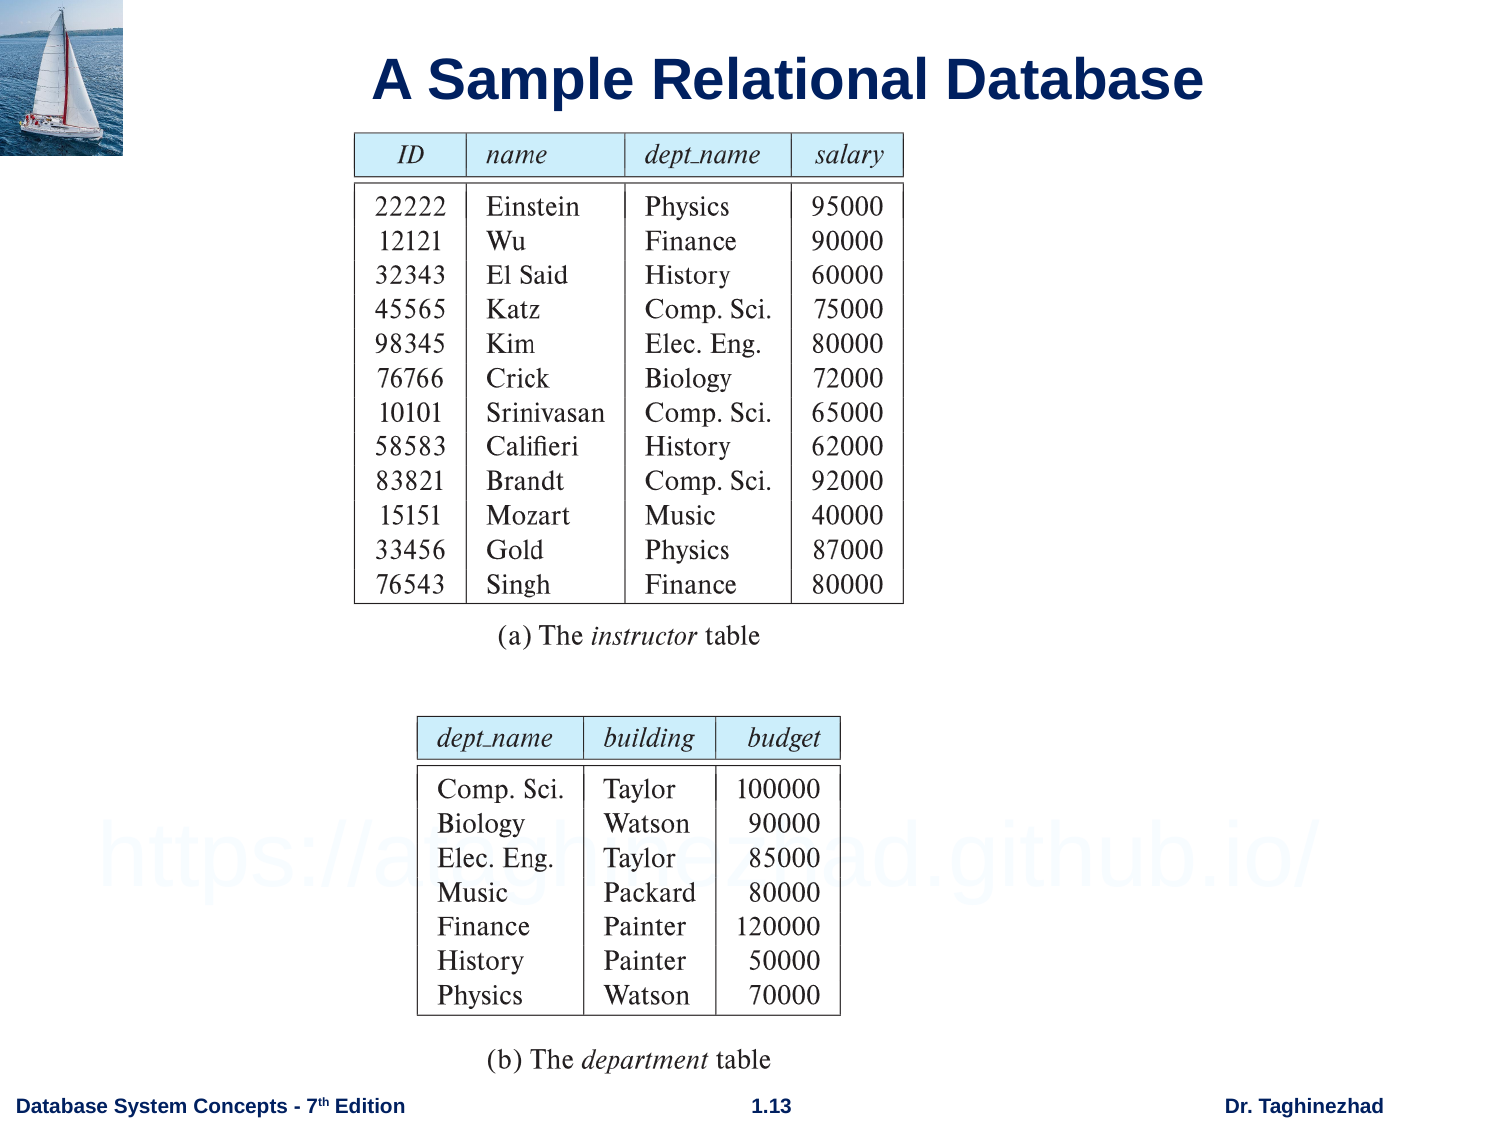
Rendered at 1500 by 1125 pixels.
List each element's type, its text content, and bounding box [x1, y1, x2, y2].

picture [0, 0, 123, 156]
picture [338, 109, 919, 1083]
title A Sample Relational Database [125, 18, 1452, 120]
